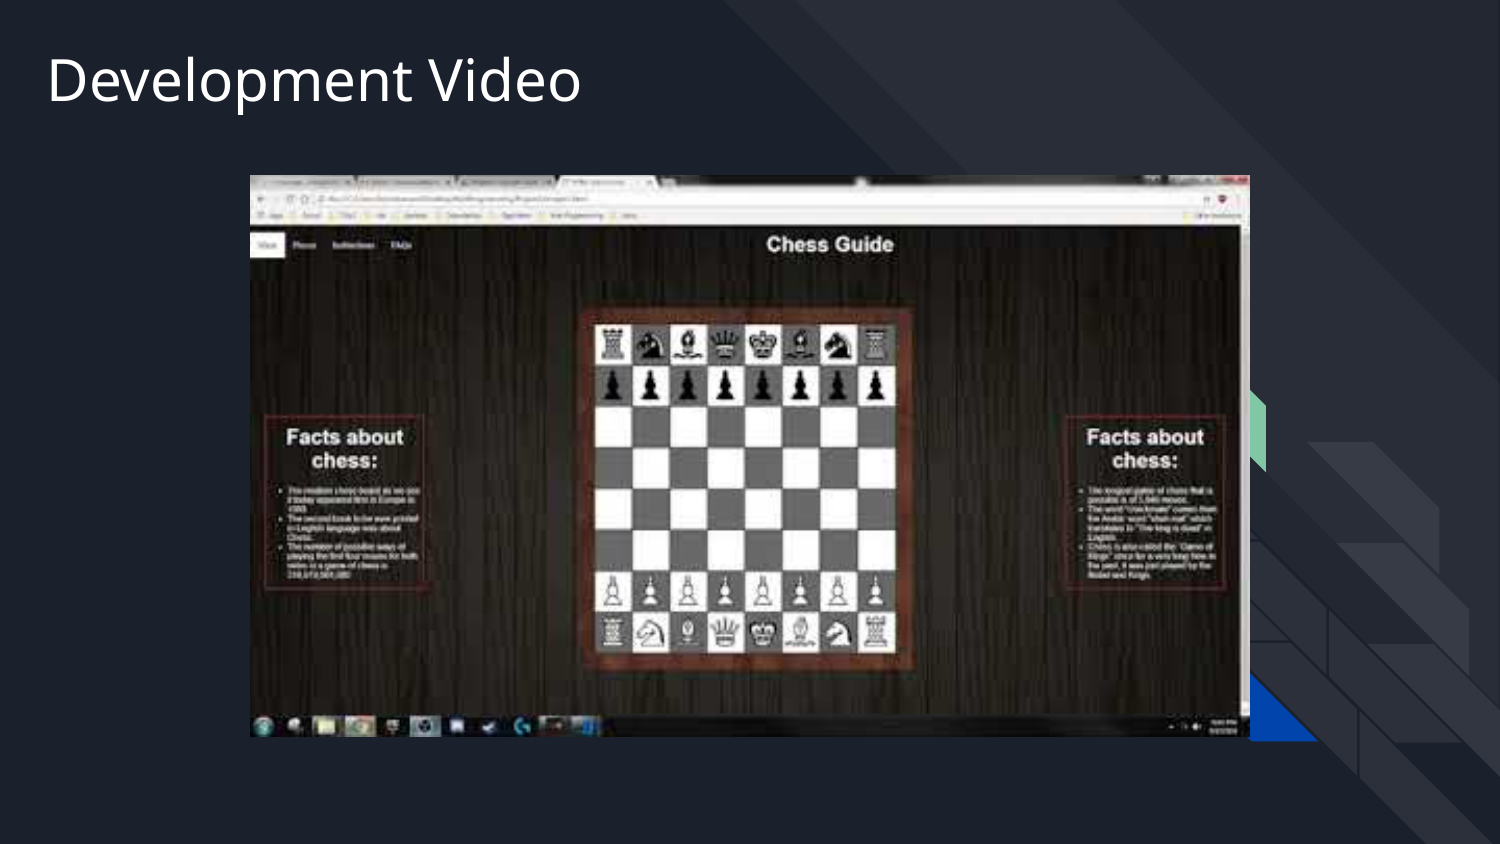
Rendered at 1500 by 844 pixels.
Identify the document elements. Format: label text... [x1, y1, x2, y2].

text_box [249, 174, 1251, 738]
text_box Development Video [31, 28, 686, 209]
